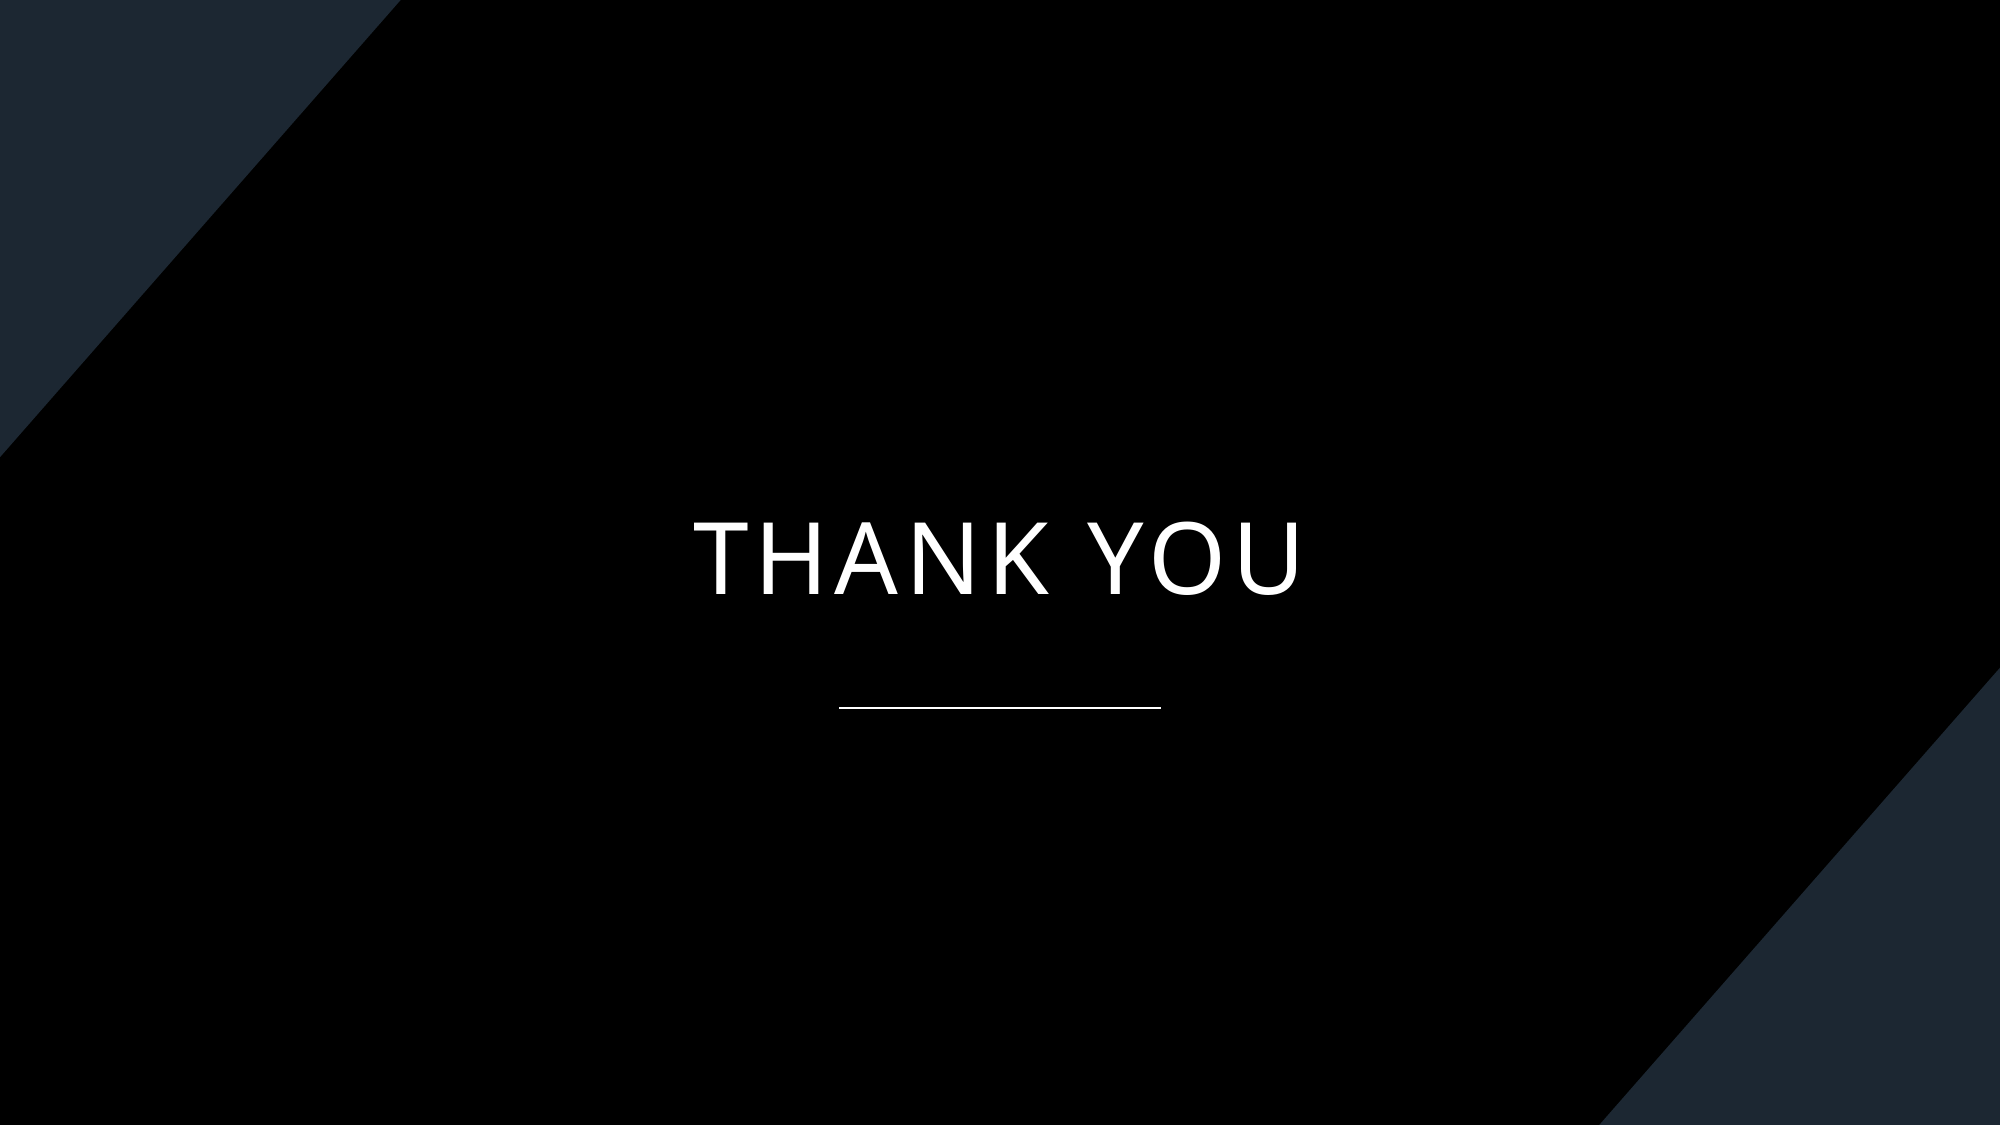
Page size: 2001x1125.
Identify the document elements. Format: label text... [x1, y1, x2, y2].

title Thank You [406, 193, 1594, 623]
text_box [0, 0, 403, 459]
text_box [0, 0, 2000, 1125]
text_box [1597, 666, 2000, 1125]
